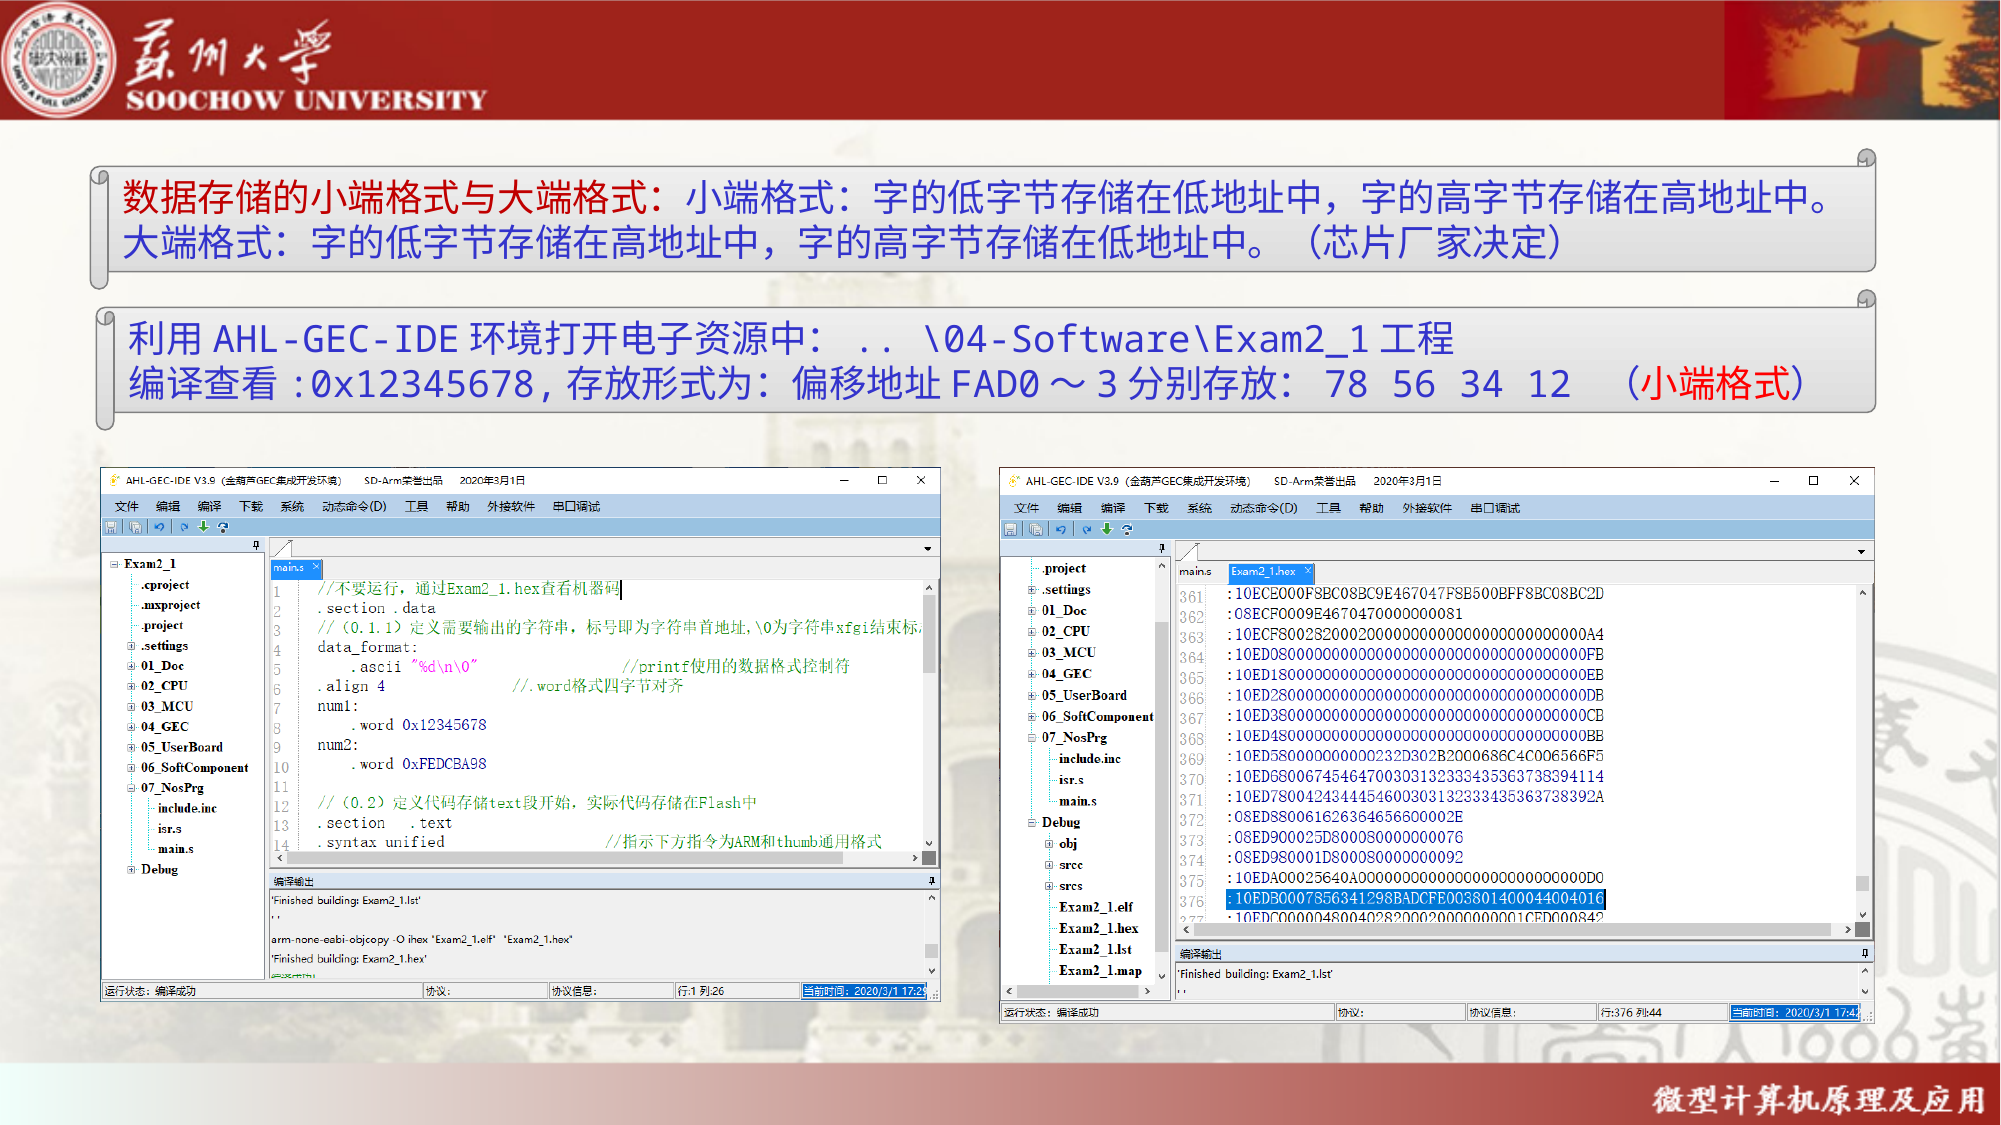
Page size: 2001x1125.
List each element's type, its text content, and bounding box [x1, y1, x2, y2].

text_box 利用AHL-GEC-IDE环境打开电子资源中：.. \04-Software\Exam2_1工程 编译查看:0x12345678,存放形式为：偏移地址FAD0～3分别存放：78 56 34 12 （小端格式） [96, 289, 1876, 430]
picture [0, 0, 2001, 1125]
text_box 数据存储的小端格式与大端格式：小端格式：字的低字节存储在低地址中，字的高字节存储在高地址中。大端格式：字的低字节存储在高地址中，字的高字节存储在低地址中。（芯片厂家决定） [90, 148, 1876, 290]
